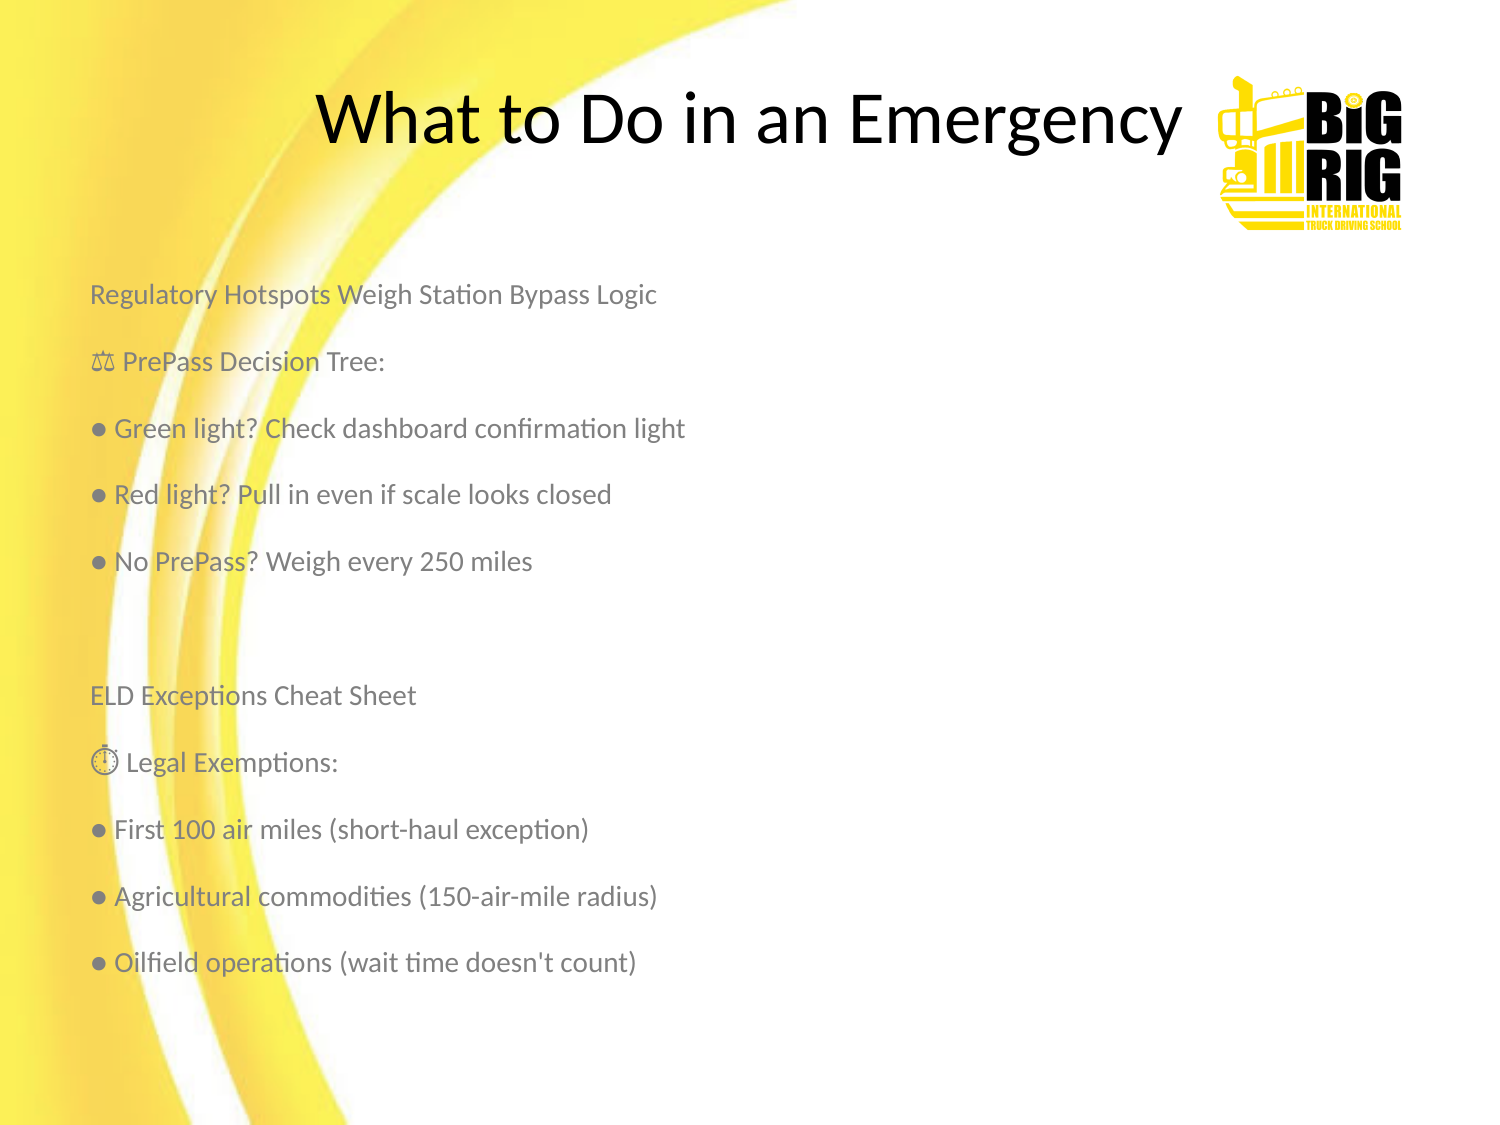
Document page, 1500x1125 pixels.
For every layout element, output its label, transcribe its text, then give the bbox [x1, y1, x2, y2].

picture [1199, 44, 1426, 271]
list Regulatory Hotspots Weigh Station Bypass Logic ⚖️ PrePass Decision Tree: ● Green light? Check dashboard confirmation light ● Red light? Pull in even if scale looks closed ● No PrePass? Weigh every 250 miles ELD Exceptions Cheat Sheet ⏱️ Legal Exemptions: ● First 100 air miles (short-haul exception) ● Agricultural commodities (150-air-mile radius) ● Oilfield operations (wait time doesn't count) [75, 262, 1425, 1005]
title What to Do in an Emergency [75, 83, 1194, 233]
